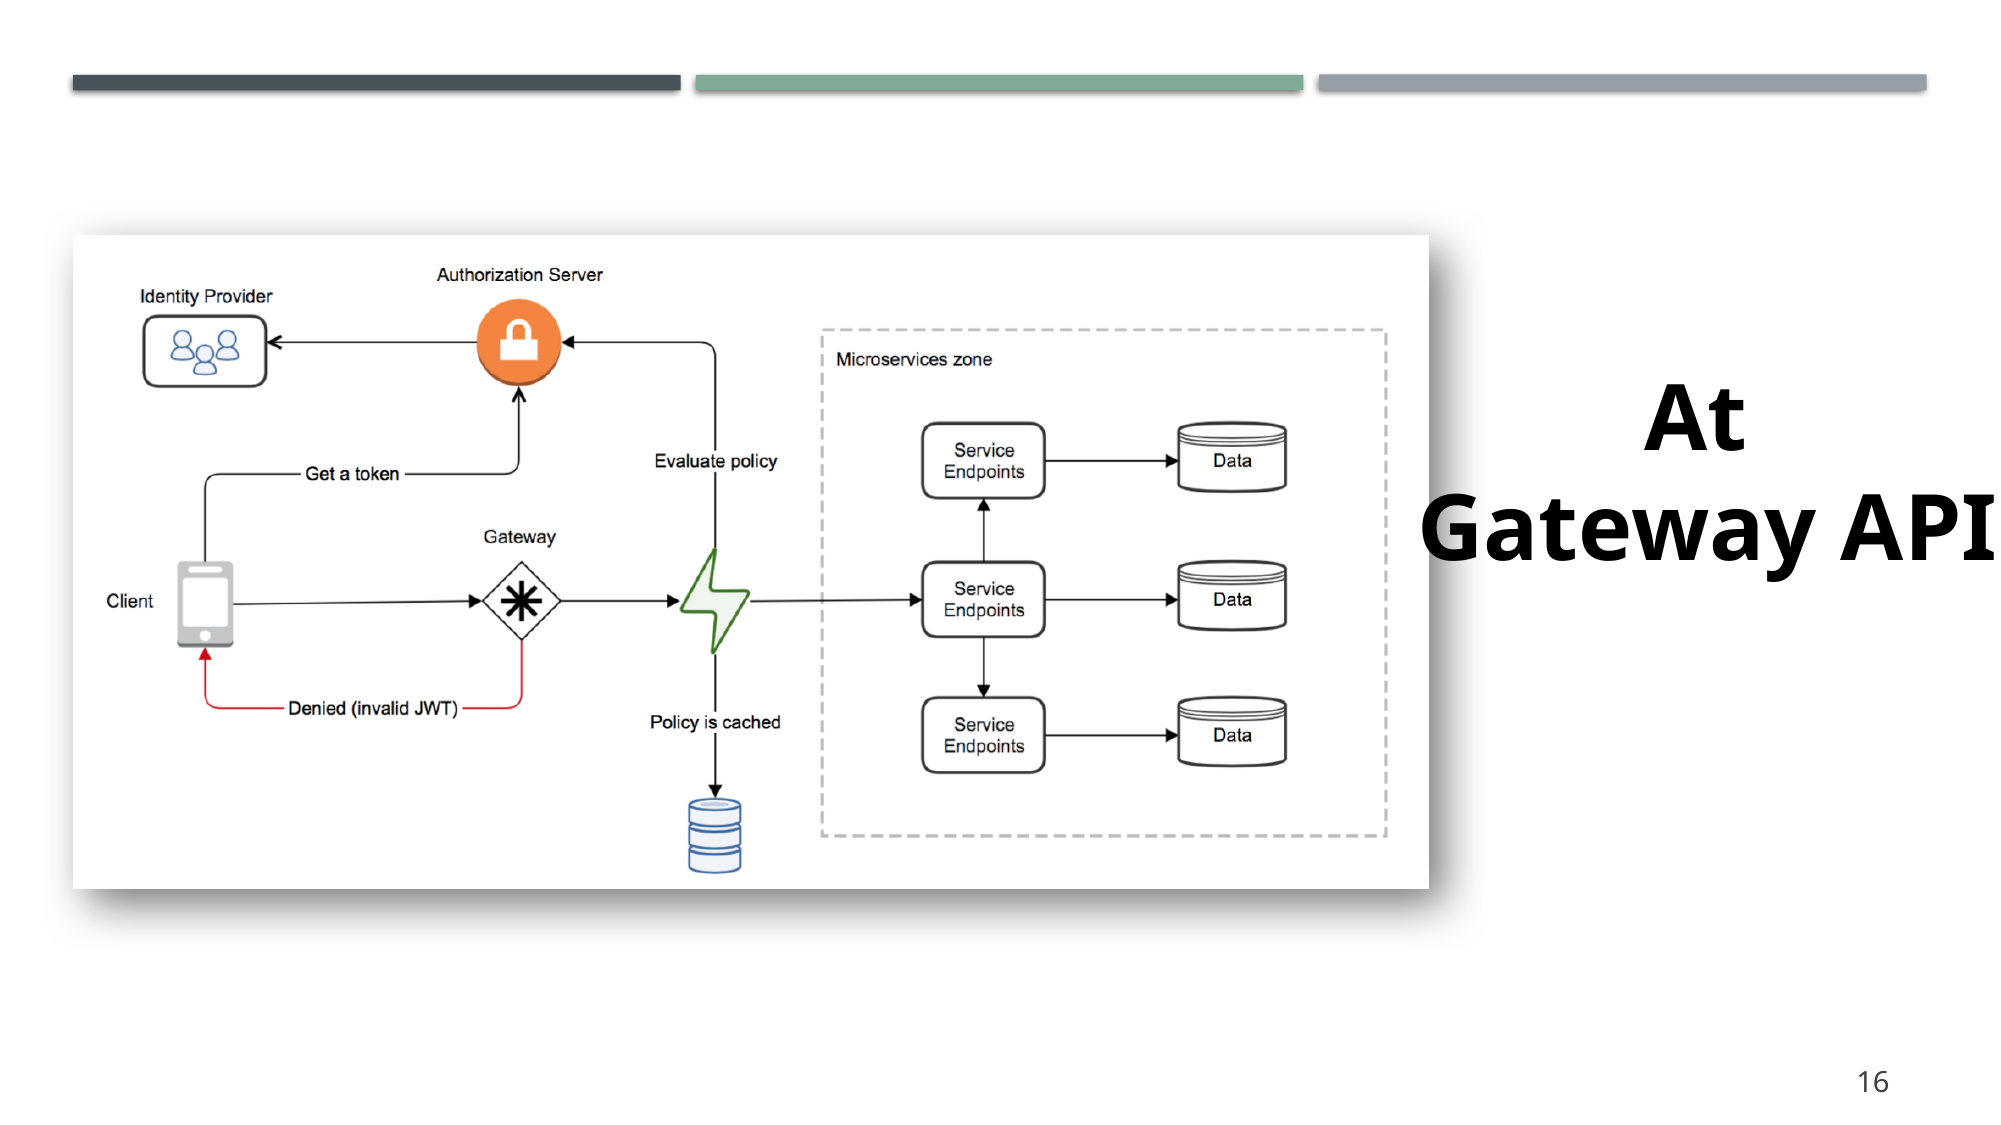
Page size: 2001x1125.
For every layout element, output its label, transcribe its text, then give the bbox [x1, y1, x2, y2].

text_box At Gateway API [1433, 351, 2000, 587]
picture [72, 235, 1429, 890]
slide_number 16 [1732, 1053, 1905, 1114]
